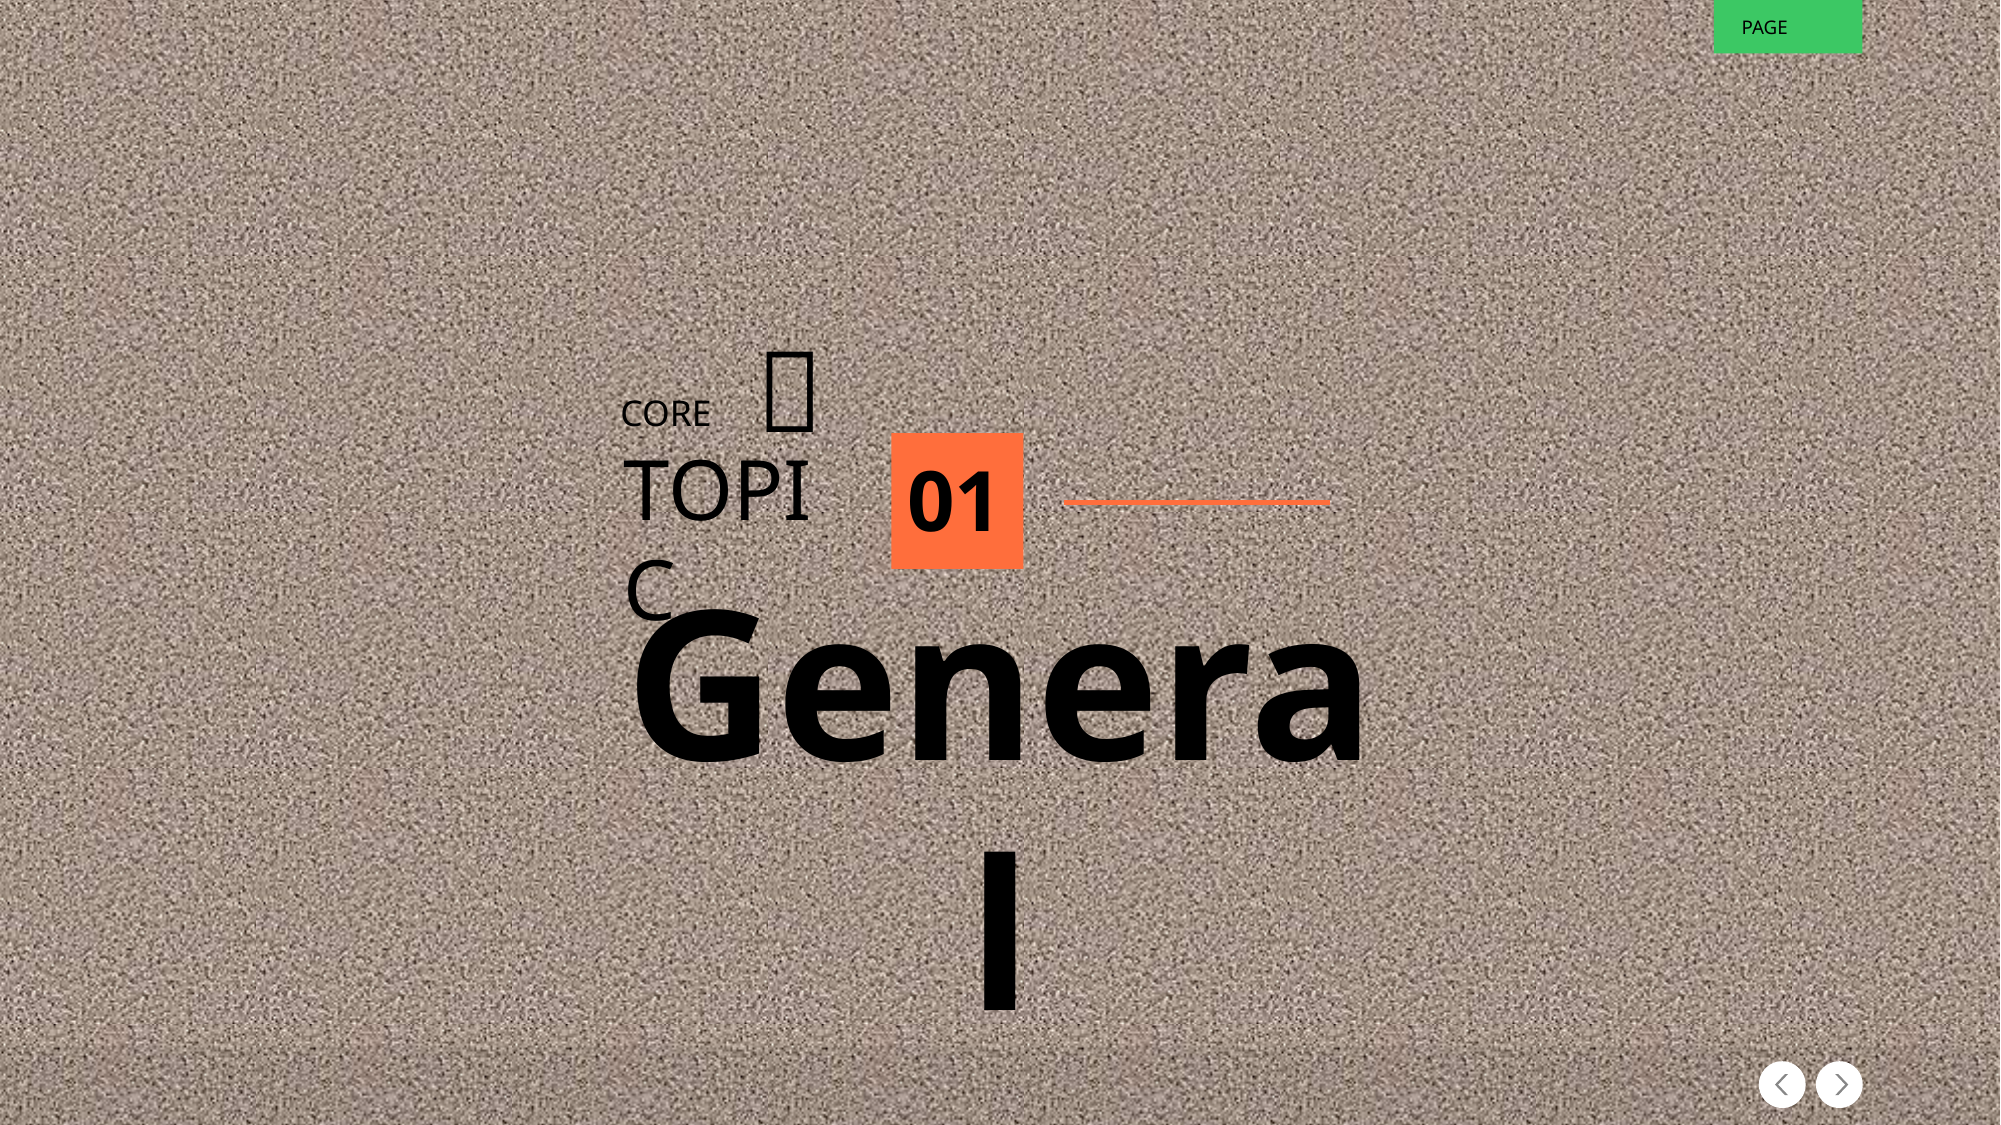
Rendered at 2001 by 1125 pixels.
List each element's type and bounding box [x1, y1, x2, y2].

picture [0, 0, 2000, 1125]
text_box [594, 312, 1407, 813]
